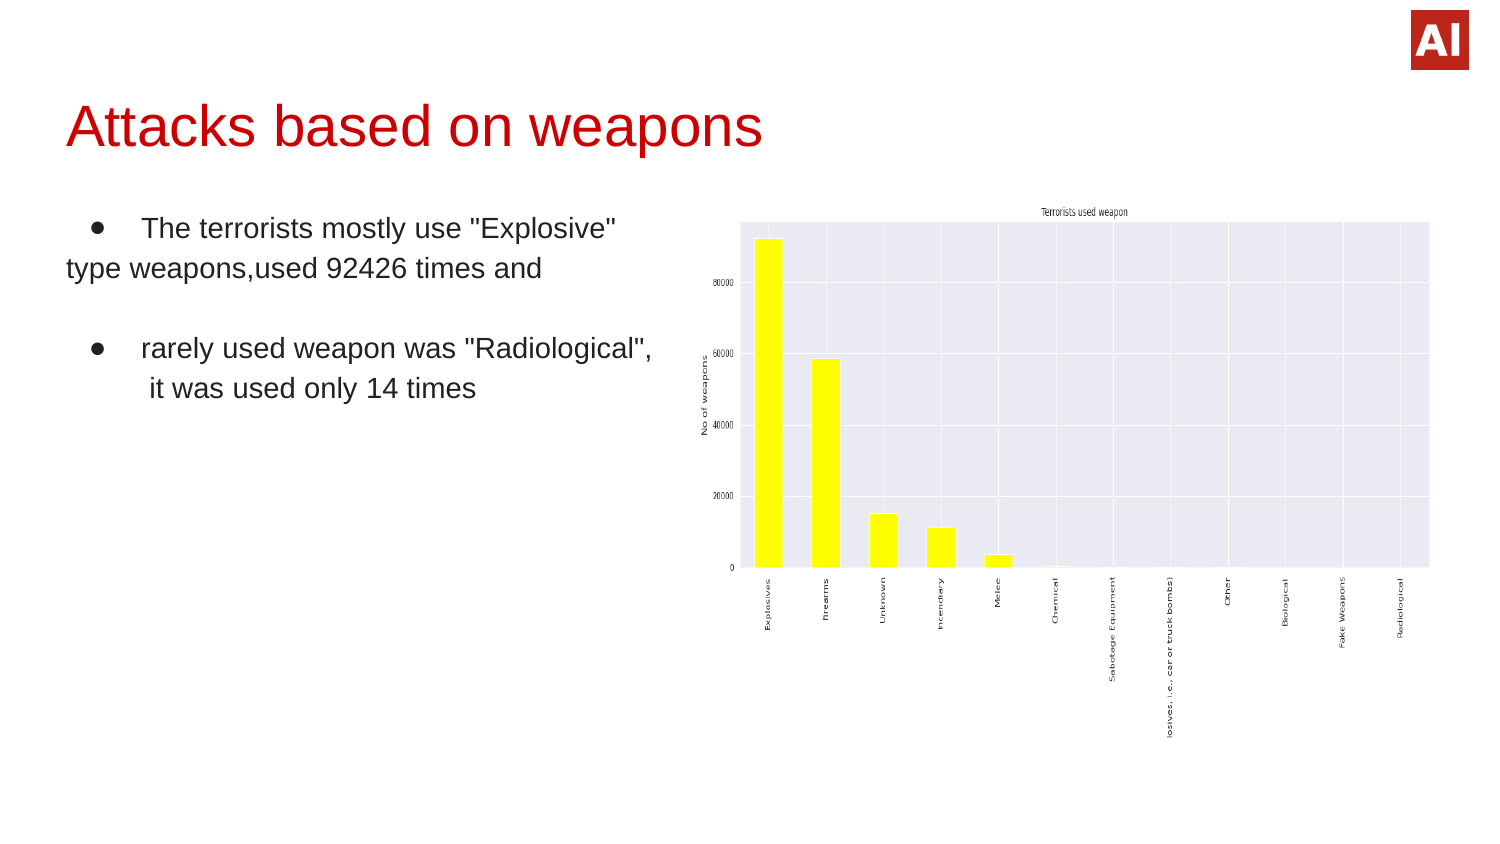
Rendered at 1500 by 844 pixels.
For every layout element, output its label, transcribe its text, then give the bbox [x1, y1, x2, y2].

picture [697, 200, 1433, 739]
picture [1411, 10, 1469, 70]
list The terrorists mostly use "Explosive" type weapons,used 92426 times and rarely used weapon was "Radiological", it was used only 14 times [51, 189, 1449, 750]
title Attacks based on weapons [51, 72, 1449, 167]
